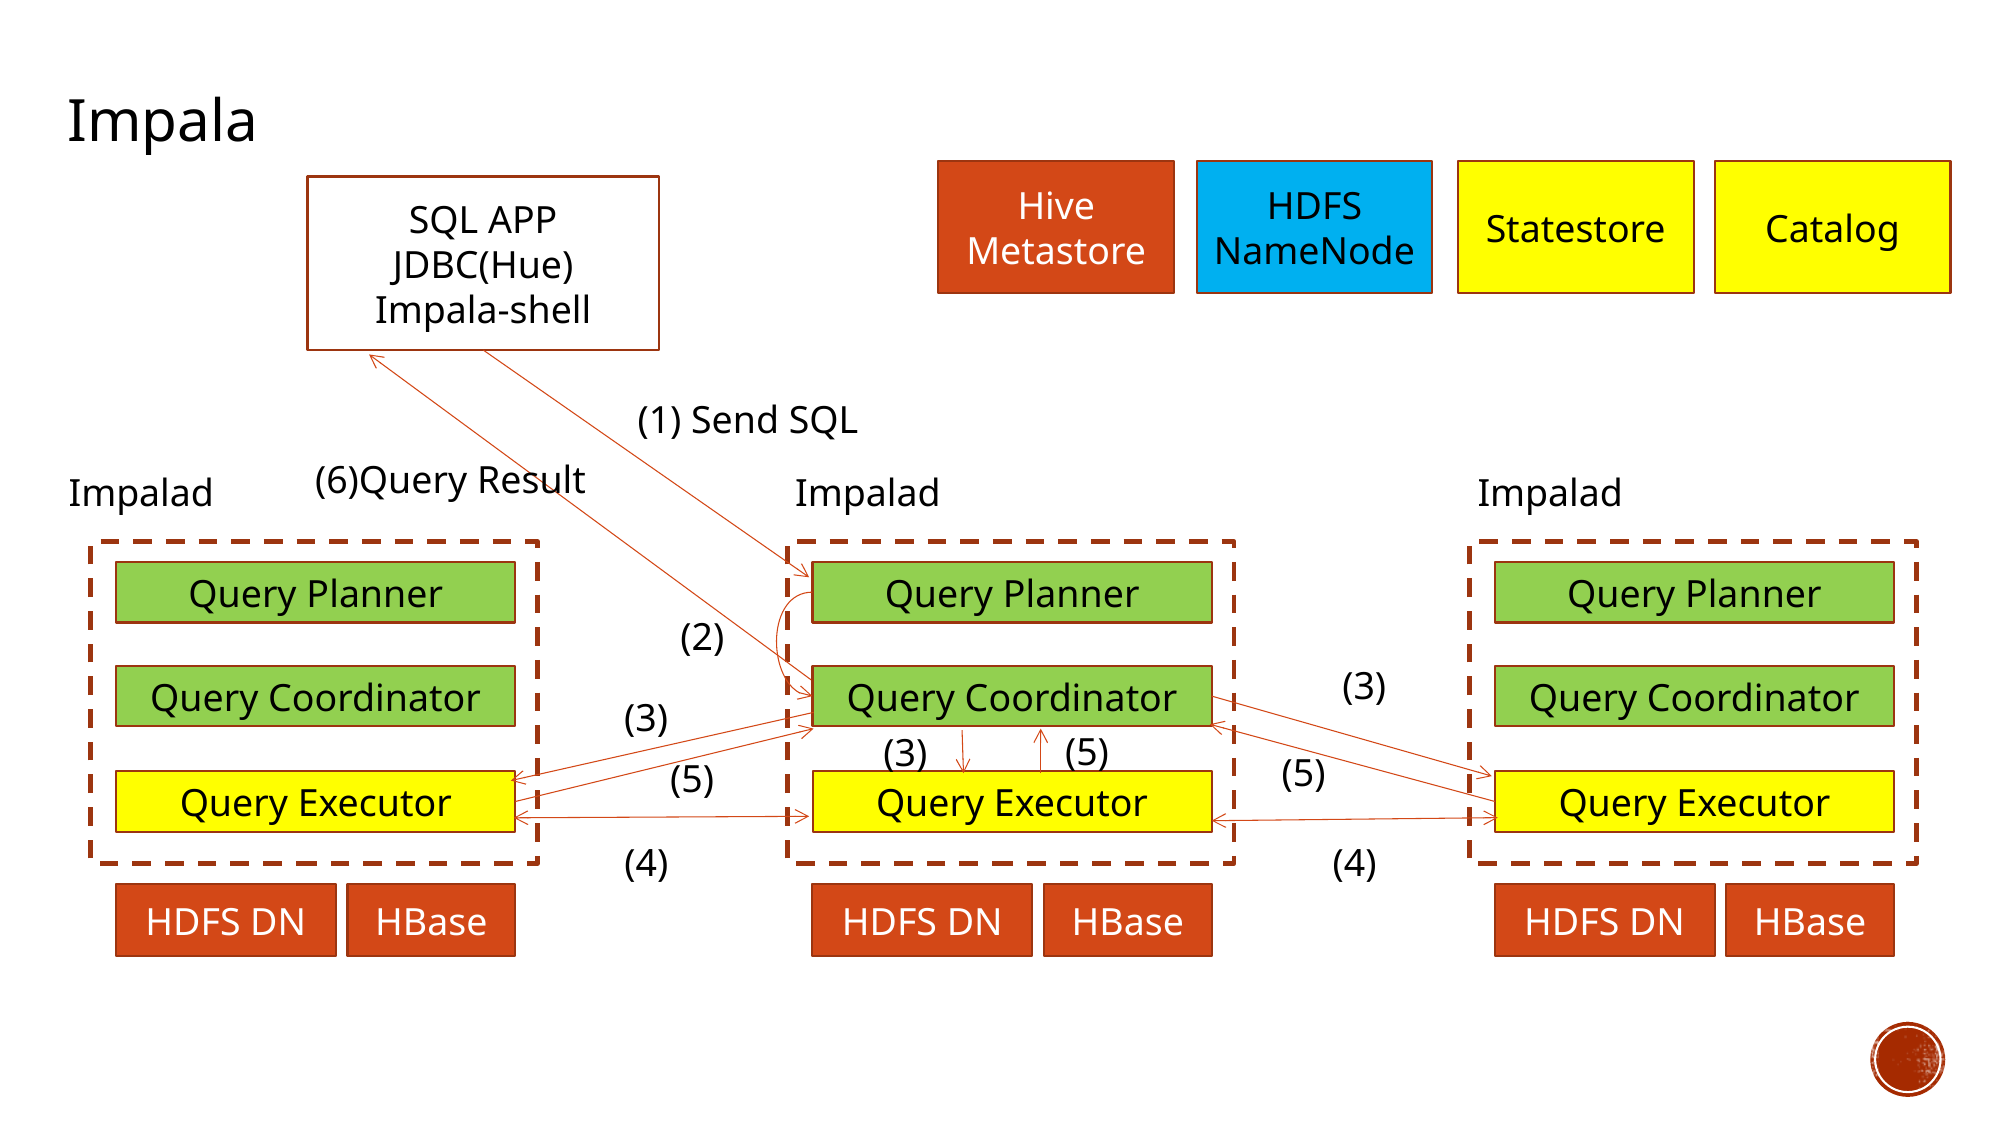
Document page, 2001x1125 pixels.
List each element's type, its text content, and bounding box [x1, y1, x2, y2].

text_box HBase [1043, 883, 1213, 957]
text_box (5) [1050, 720, 1124, 781]
text_box [786, 541, 1235, 865]
text_box Catalog [1714, 160, 1952, 294]
text_box (3) [1327, 654, 1402, 696]
text_box Statestore [1457, 160, 1695, 294]
text_box Hive Metastore [937, 160, 1175, 294]
text_box HDFS NameNode [1196, 160, 1433, 294]
text_box (3) [609, 686, 684, 712]
text_box HBase [1725, 883, 1895, 957]
text_box (3) [868, 721, 943, 782]
text_box SQL APP JDBC(Hue) Impala-shell [306, 175, 660, 351]
text_box HDFS DN [811, 883, 1033, 957]
text_box (4) [609, 831, 684, 892]
text_box [1469, 541, 1917, 865]
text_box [513, 714, 812, 779]
text_box (5) [655, 802, 730, 808]
text_box (4) [1317, 831, 1392, 892]
text_box HDFS DN [115, 883, 337, 957]
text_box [1212, 726, 1493, 800]
text_box Impalad [53, 461, 229, 522]
text_box HDFS DN [1494, 883, 1716, 957]
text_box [517, 731, 812, 801]
text_box [90, 541, 539, 865]
text_box Impalad [1462, 461, 1638, 522]
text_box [1214, 698, 1490, 723]
text_box Impala [53, 75, 274, 161]
text_box HBase [346, 883, 516, 957]
text_box (1) Send SQL [812, 388, 874, 449]
text_box Impalad [812, 461, 956, 522]
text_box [370, 356, 810, 679]
text_box (6)Query Result [300, 449, 370, 509]
